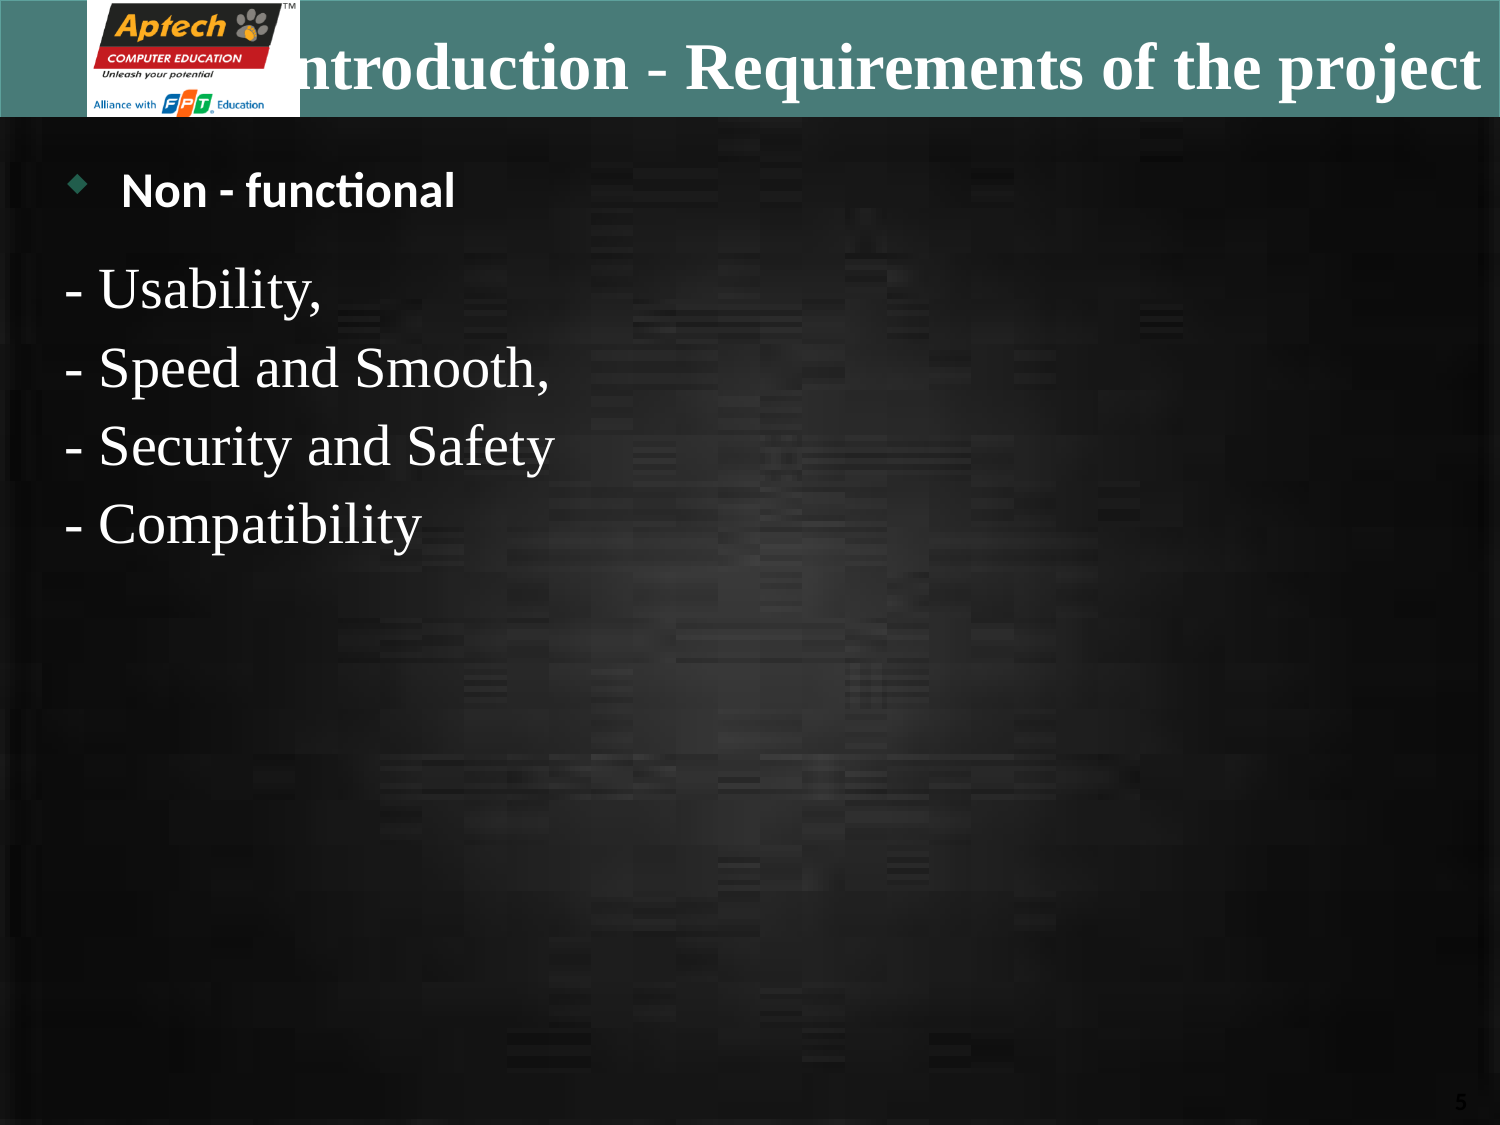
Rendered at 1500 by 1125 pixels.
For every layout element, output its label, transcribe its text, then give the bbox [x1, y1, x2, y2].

picture [0, 0, 1500, 1125]
title Introduction - Requirements of the project [99, 12, 1500, 113]
